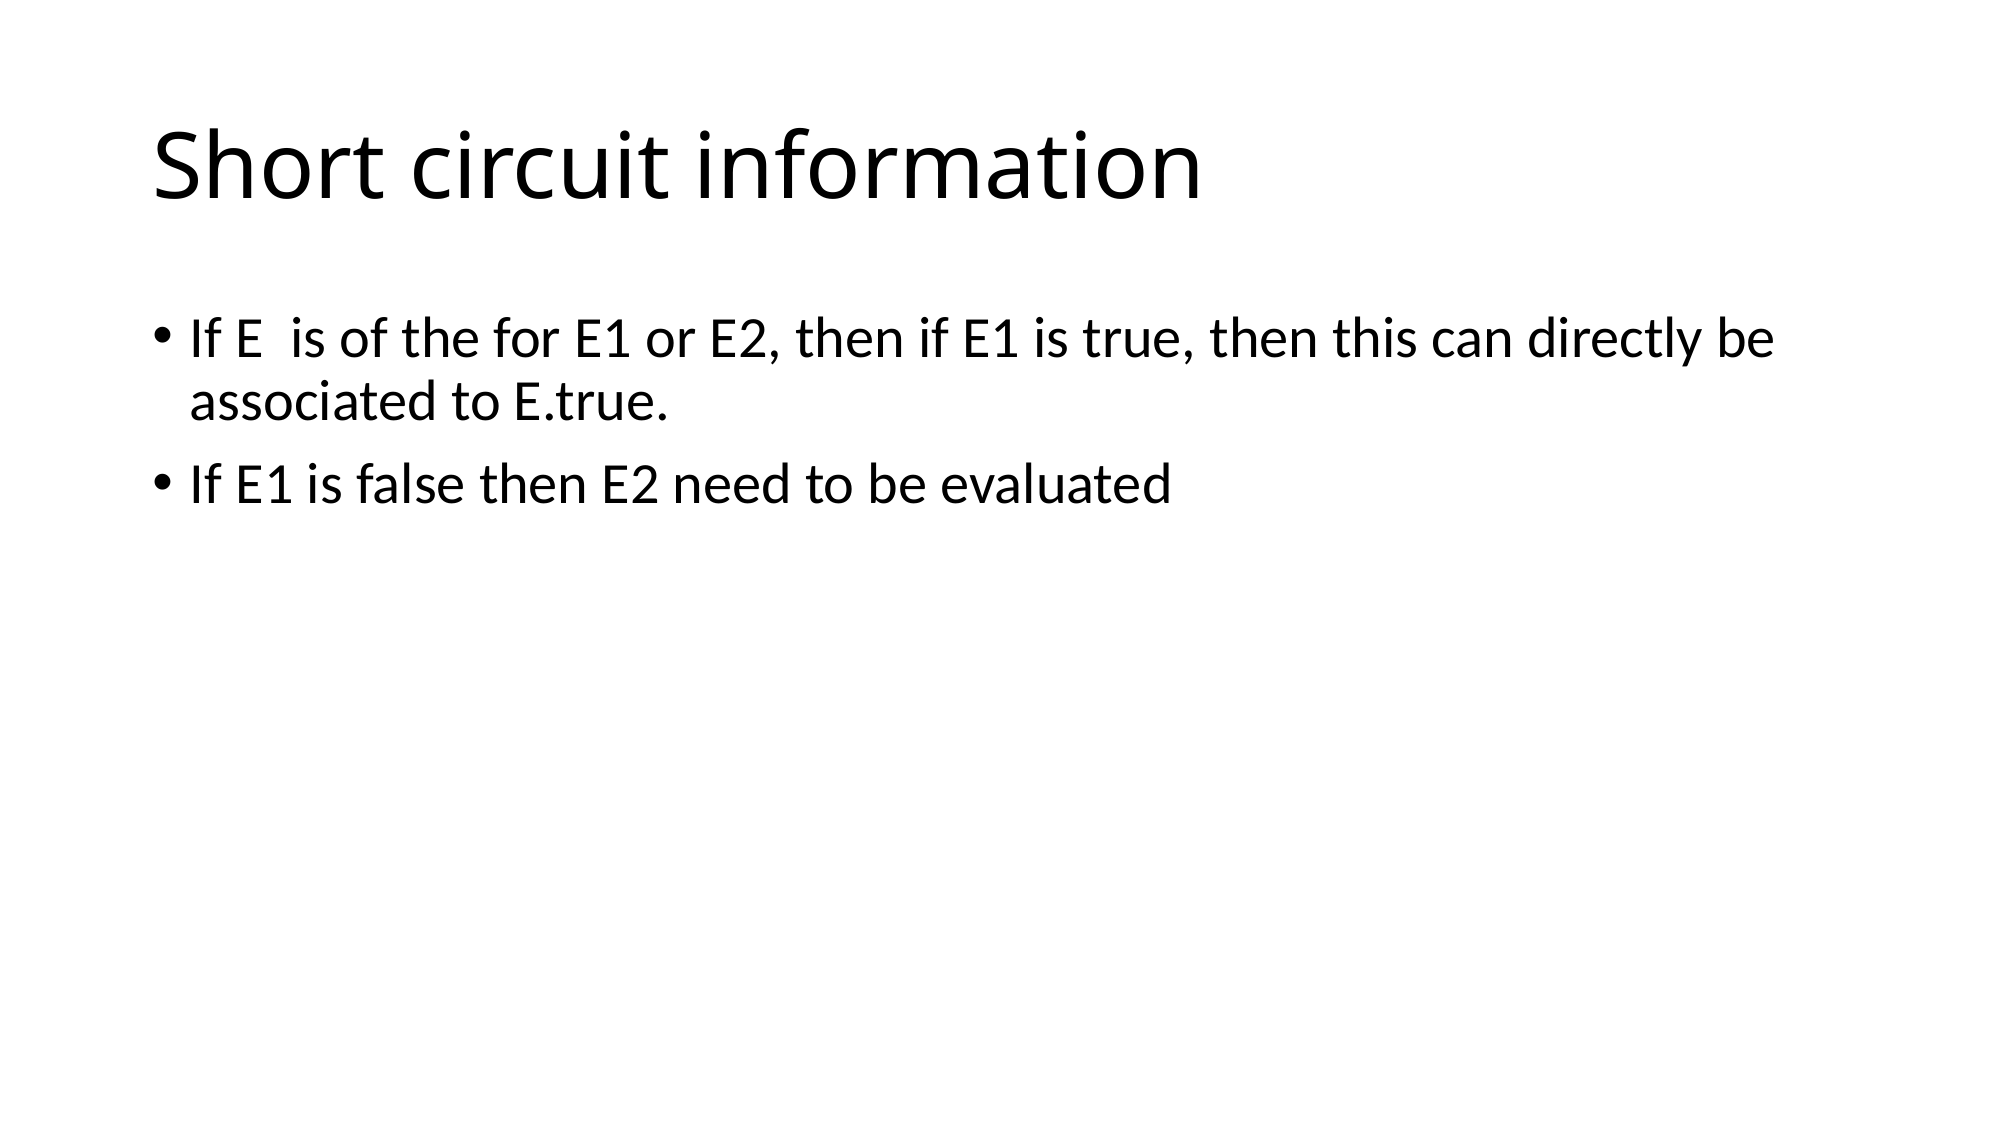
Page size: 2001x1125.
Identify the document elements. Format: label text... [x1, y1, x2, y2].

list If E is of the for E1 or E2, then if E1 is true, then this can directly be associated to E.true. If E1 is false then E2 need to be evaluated [137, 299, 1863, 1014]
title Short circuit information [137, 59, 1863, 278]
